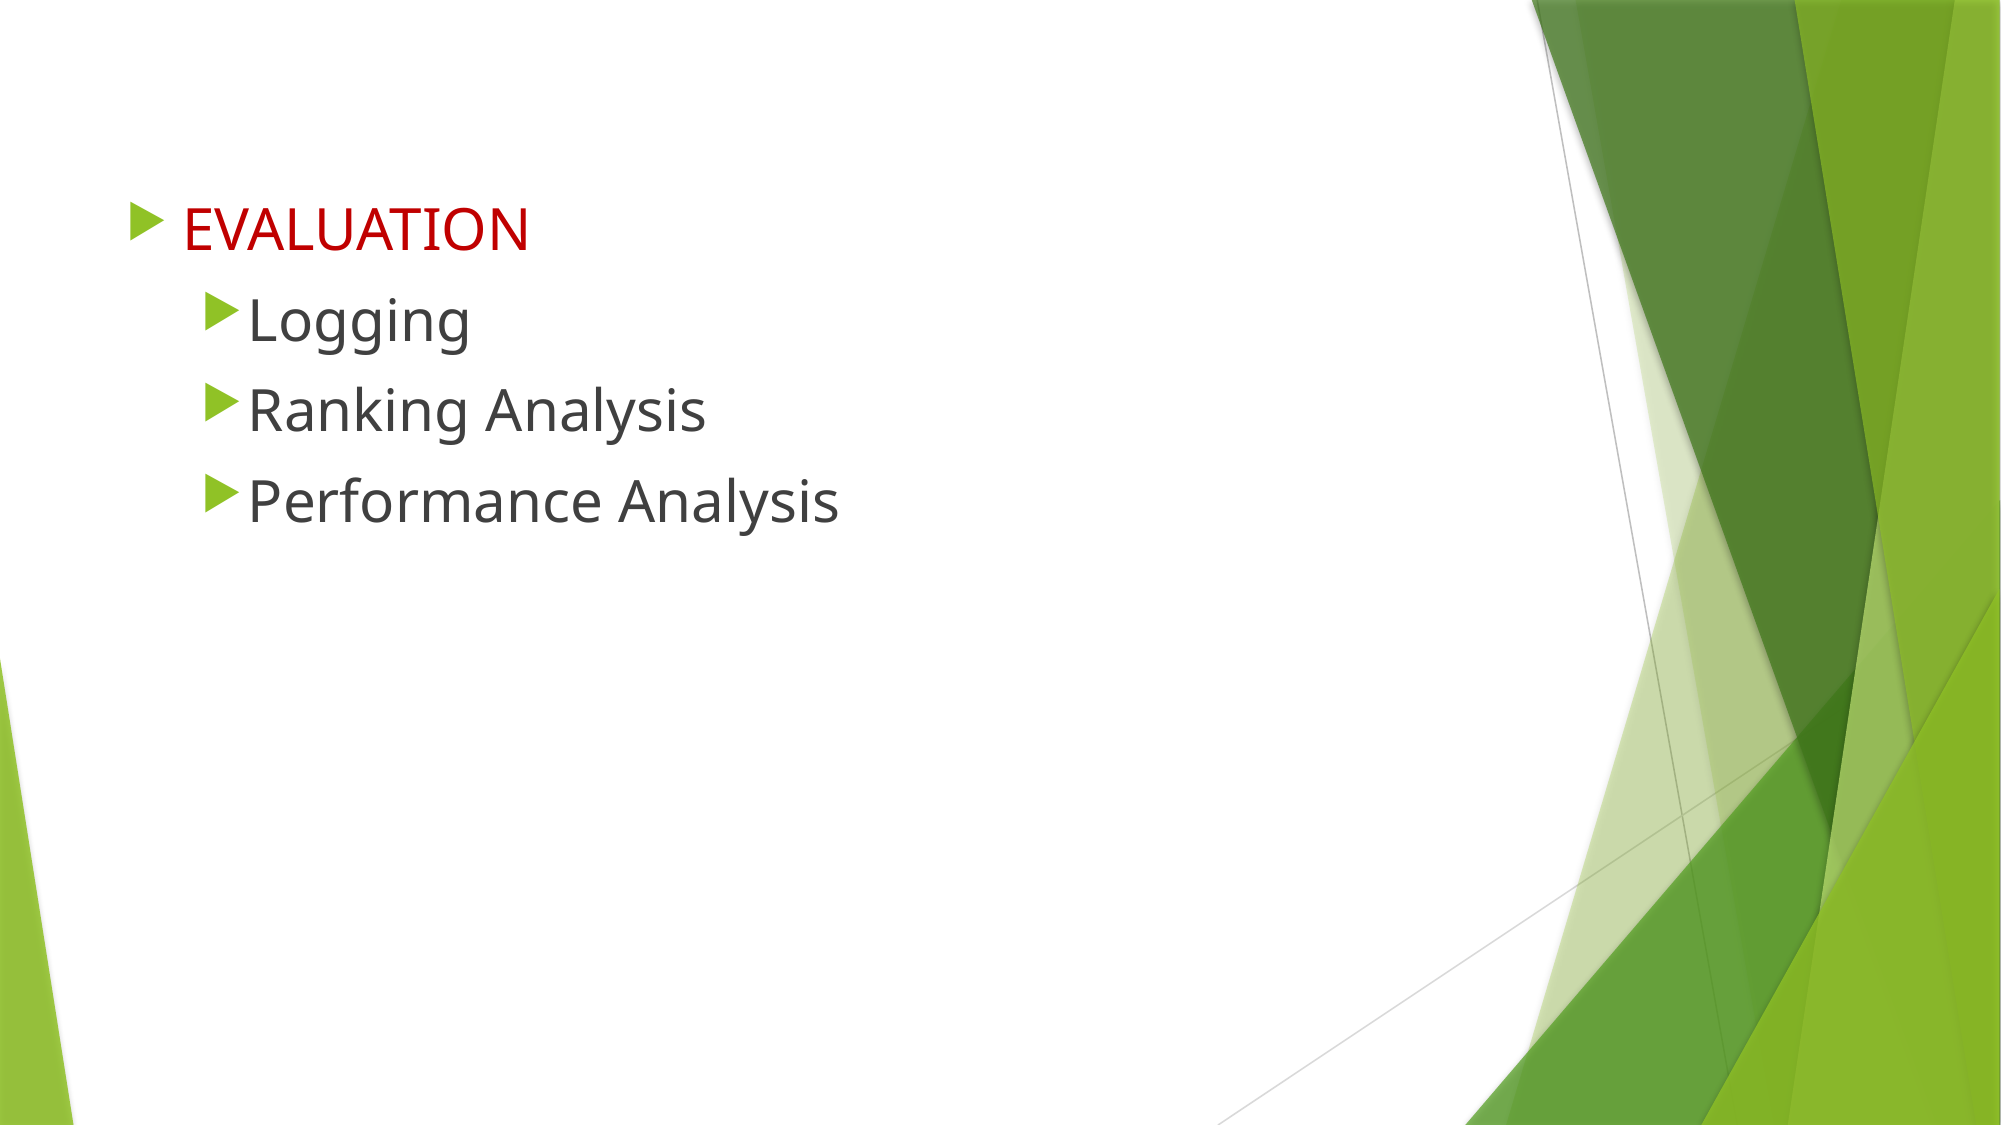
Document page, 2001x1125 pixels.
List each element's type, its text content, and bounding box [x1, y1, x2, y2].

list EVALUATION Logging Ranking Analysis Performance Analysis [111, 184, 1522, 992]
